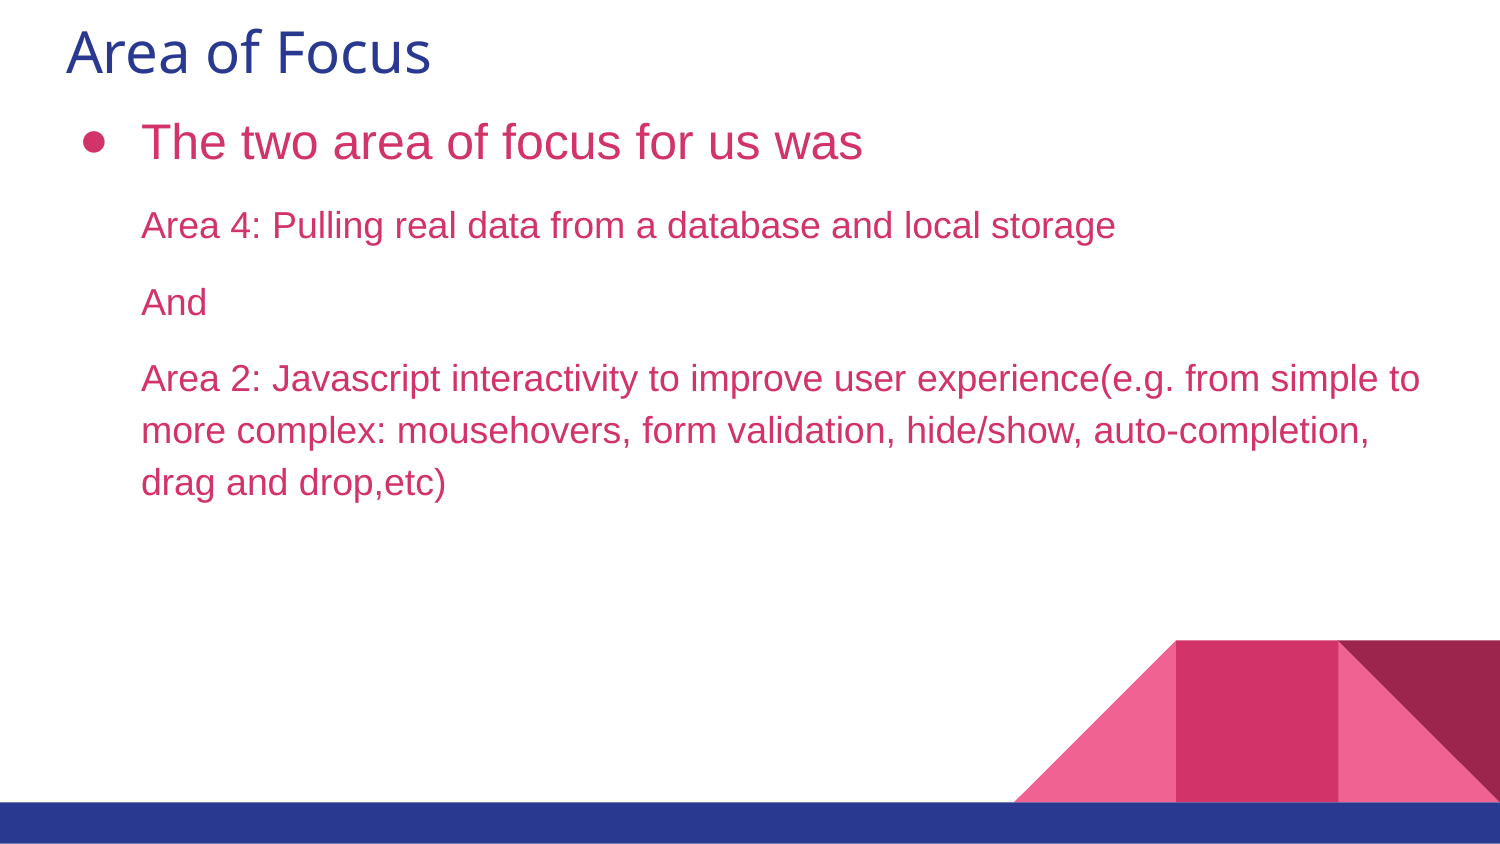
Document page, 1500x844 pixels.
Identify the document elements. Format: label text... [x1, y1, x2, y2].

list The two area of focus for us was Area 4: Pulling real data from a database and local storage And Area 2: Javascript interactivity to improve user experience(e.g. from simple to more complex: mousehovers, form validation, hide/show, auto-completion, drag and drop,etc) [51, 100, 1449, 750]
title Area of Focus [51, 0, 1449, 100]
